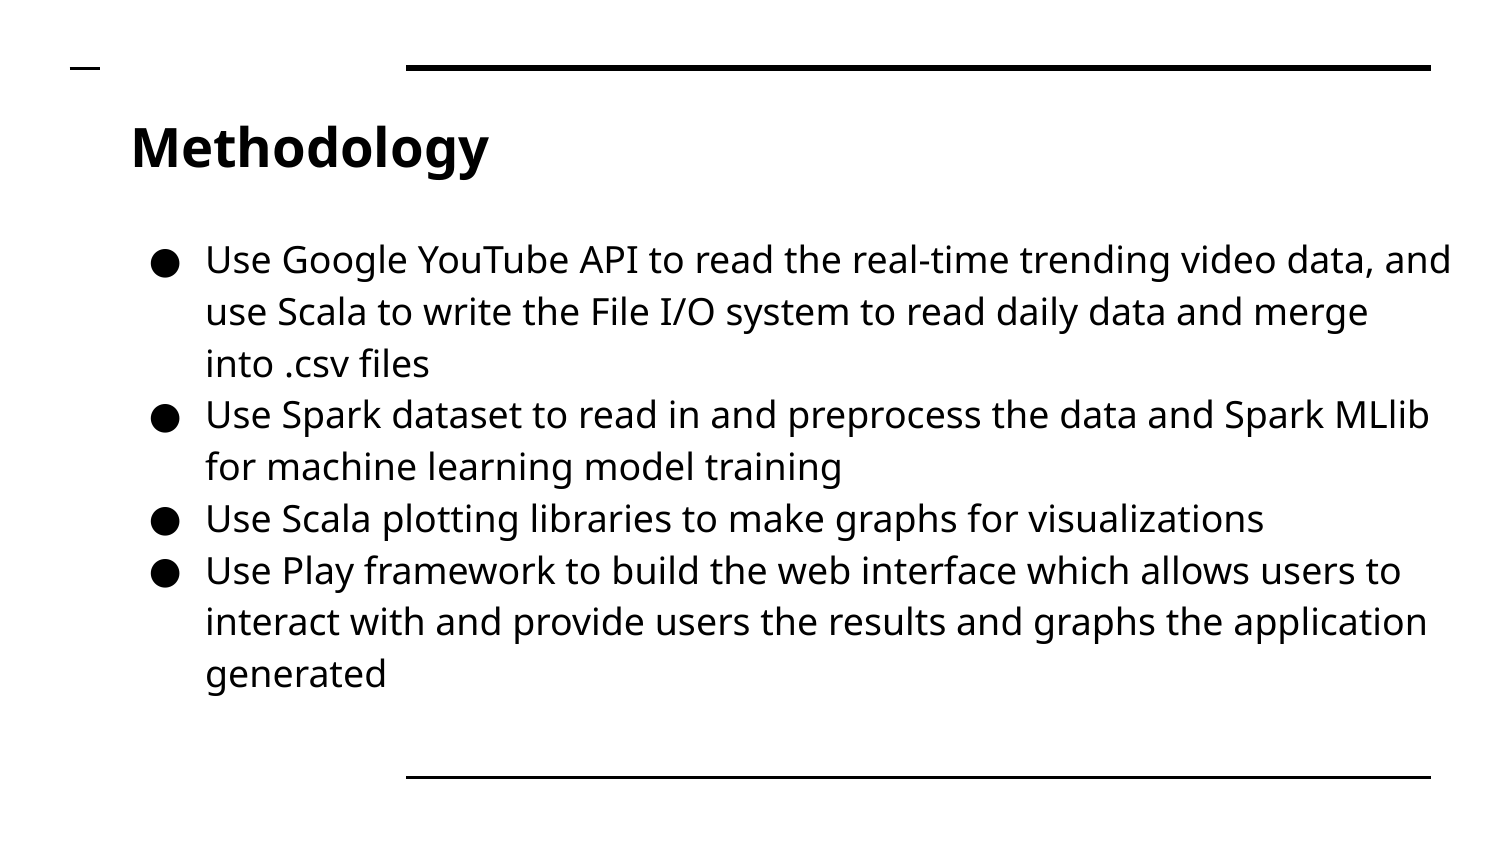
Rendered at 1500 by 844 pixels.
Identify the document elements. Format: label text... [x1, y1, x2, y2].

list Use Google YouTube API to read the real-time trending video data, and use Scala to write the File I/O system to read daily data and merge into .csv files Use Spark dataset to read in and preprocess the data and Spark MLlib for machine learning model training Use Scala plotting libraries to make graphs for visualizations Use Play framework to build the web interface which allows users to interact with and provide users the results and graphs the application generated [115, 214, 1478, 763]
title Methodology [115, 94, 1181, 199]
